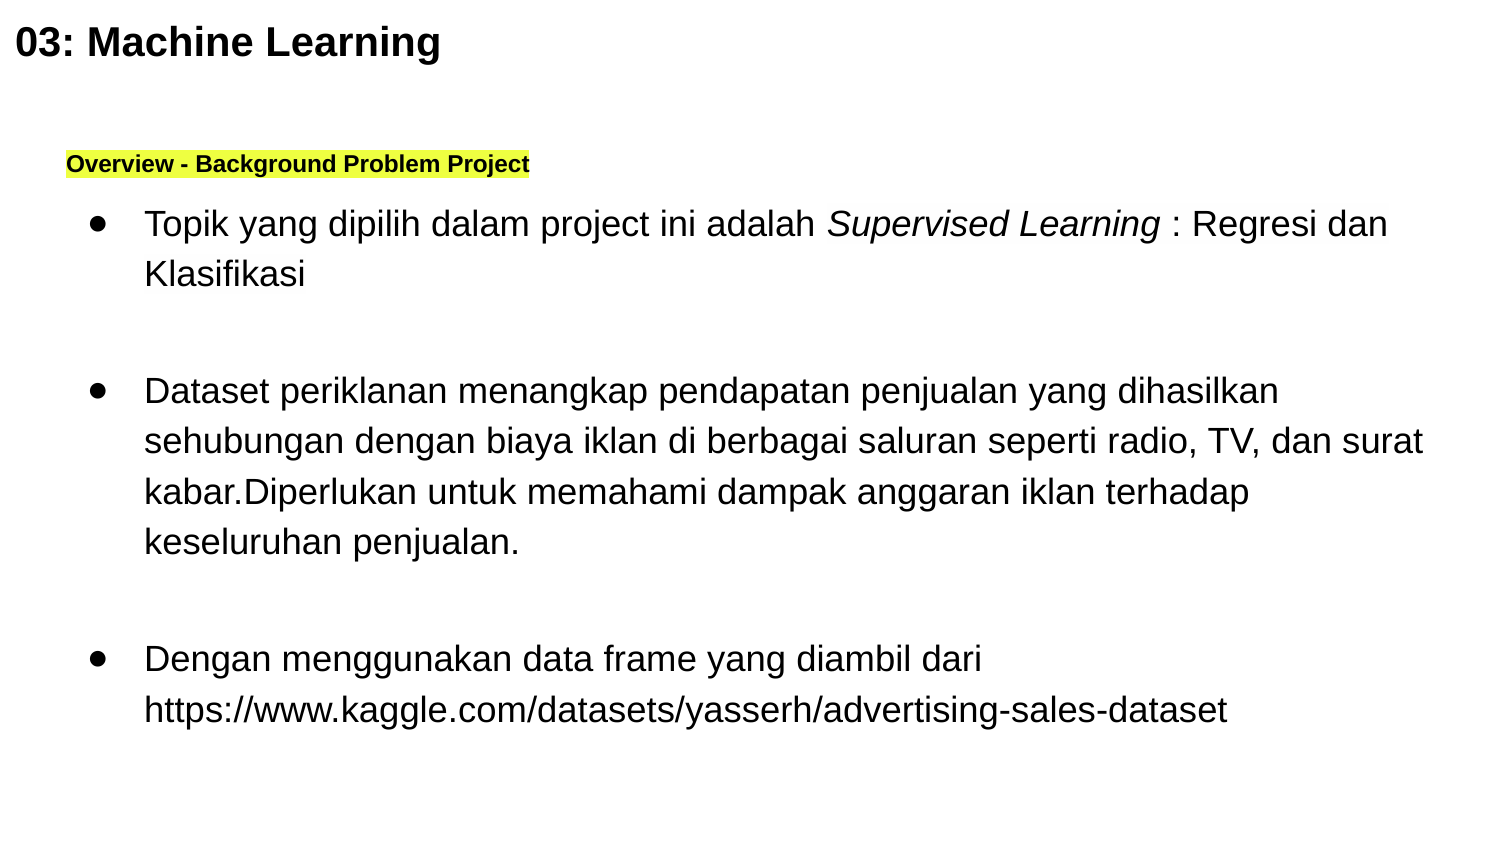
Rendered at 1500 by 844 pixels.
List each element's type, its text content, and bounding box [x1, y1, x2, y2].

list Overview - Background Problem Project Topik yang dipilih dalam project ini adalah Supervised Learning : Regresi dan Klasifikasi Dataset periklanan menangkap pendapatan penjualan yang dihasilkan sehubungan dengan biaya iklan di berbagai saluran seperti radio, TV, dan surat kabar.Diperlukan untuk memahami dampak anggaran iklan terhadap keseluruhan penjualan. Dengan menggunakan data frame yang diambil dari https://www.kaggle.com/datasets/yasserh/advertising-sales-dataset [51, 128, 1449, 750]
title 03: Machine Learning [0, 0, 1398, 94]
